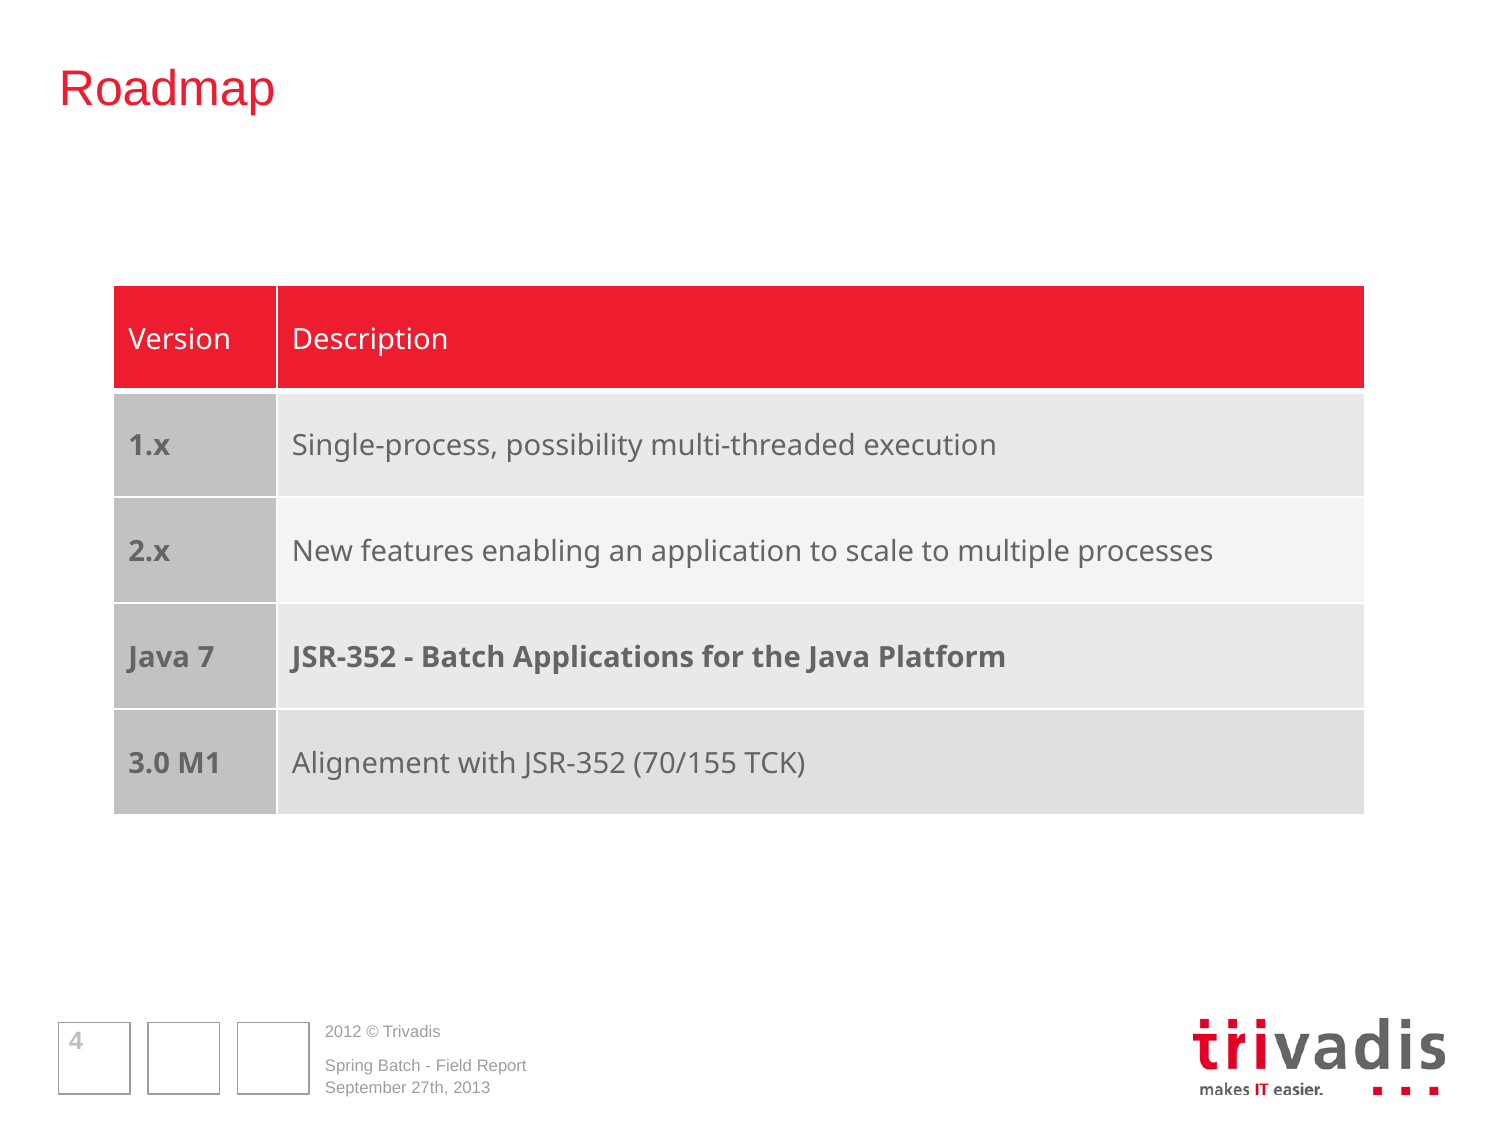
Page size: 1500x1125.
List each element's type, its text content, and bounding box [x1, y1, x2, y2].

table_cell Single-process, possibility multi-threaded execution [278, 394, 1364, 496]
table_cell JSR-352 - Batch Applications for the Java Platform [278, 604, 1364, 708]
table_cell Alignement with JSR-352 (70/155 TCK) [278, 710, 1364, 814]
title Roadmap [59, 55, 1443, 117]
table_cell 2.x [114, 498, 276, 602]
table_cell New features enabling an application to scale to multiple processes [278, 498, 1364, 602]
table_header Description [278, 286, 1364, 388]
table_cell 1.x [114, 394, 276, 496]
picture [1193, 1018, 1445, 1095]
footer Spring Batch - Field Report [324, 1048, 1130, 1076]
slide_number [324, 1076, 1130, 1098]
table_header Version [114, 286, 276, 388]
slide_number 4 [69, 1026, 141, 1053]
table_cell Java 7 [114, 604, 276, 708]
table_cell 3.0 M1 [114, 710, 276, 814]
